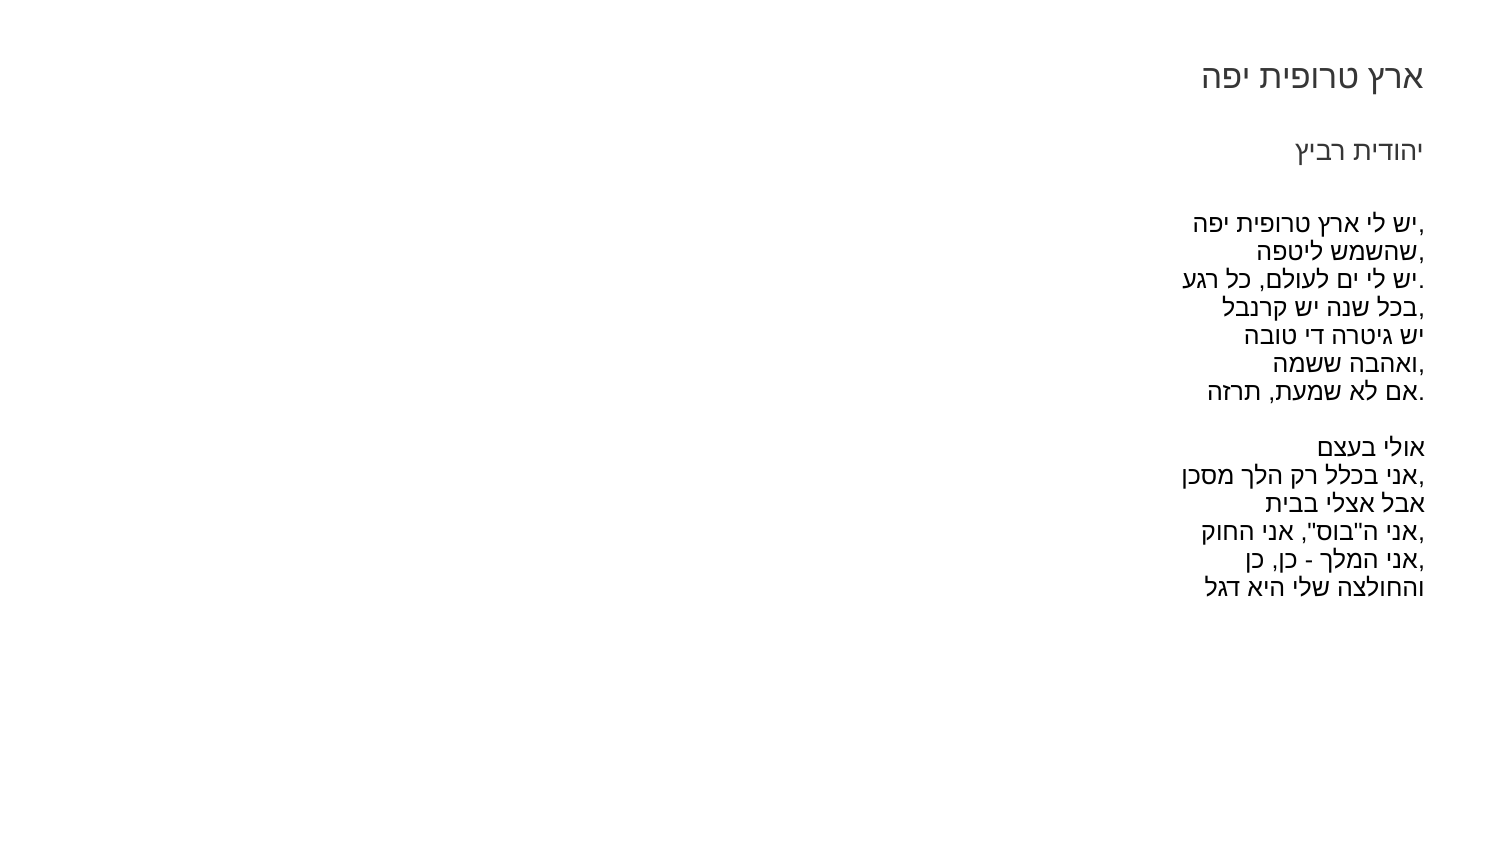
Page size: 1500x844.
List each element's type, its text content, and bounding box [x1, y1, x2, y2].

table_header יש לי ארץ טרופית יפה, שהשמש ליטפה, יש לי ים לעולם, כל רגע. בכל שנה יש קרנבל, יש גיטרה די טובה ואהבה ששמה, אם לא שמעת, תרזה. אולי בעצם אני בכלל רק הלך מסכן, אבל אצלי בבית אני ה"בוס", אני החוק, אני המלך - כן, כן, והחולצה שלי היא דגל [75, 210, 1425, 810]
